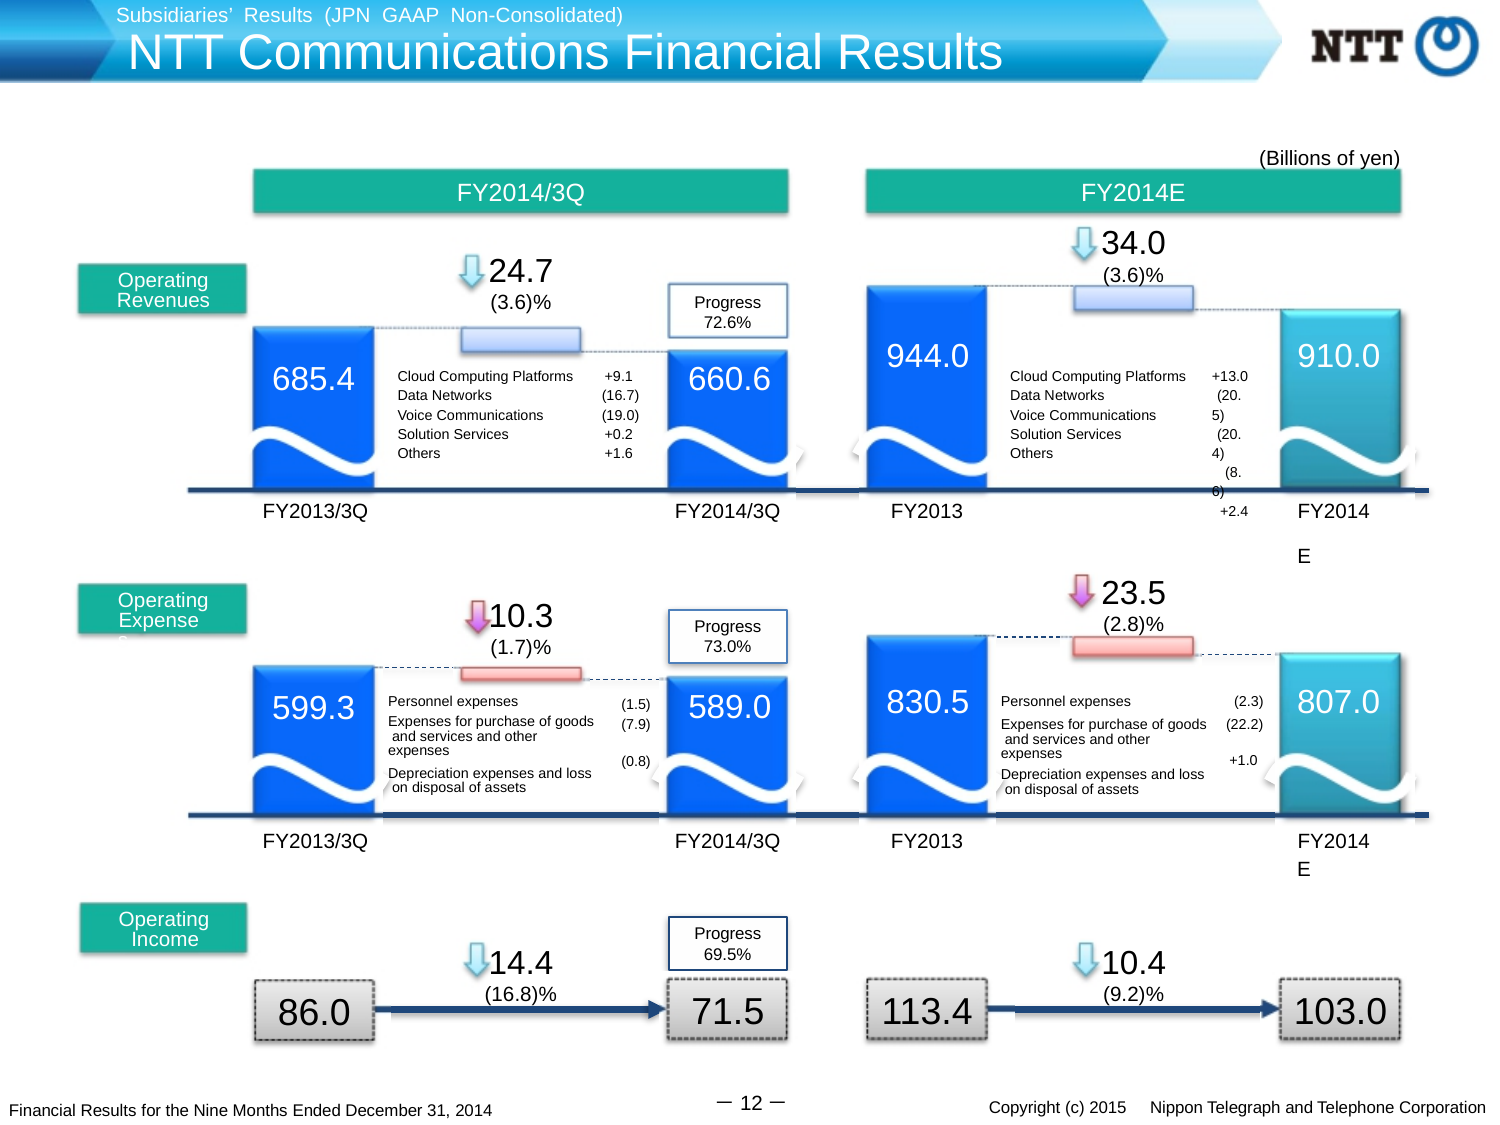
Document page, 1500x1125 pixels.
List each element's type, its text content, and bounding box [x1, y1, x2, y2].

text_box 599.3 FY2013/3Q [262, 837, 369, 853]
picture [1260, 971, 1429, 1051]
picture [859, 632, 996, 829]
text_box 807.0 FY2014E [1297, 838, 1384, 853]
picture [859, 163, 1415, 502]
text_box [387, 813, 653, 817]
text_box 910.0 FY2014E [1297, 511, 1384, 524]
text_box [667, 608, 789, 665]
text_box [387, 666, 447, 670]
text_box 10.4 [1111, 941, 1167, 981]
picture [0, 0, 1282, 83]
text_box [799, 813, 853, 817]
text_box Progress 73.0% [694, 616, 762, 657]
text_box 944.0 FY2013 [886, 511, 970, 524]
text_box 14.4 [501, 941, 554, 981]
picture [659, 673, 796, 829]
text_box [667, 915, 789, 970]
picture [73, 893, 391, 1052]
picture [452, 596, 590, 691]
text_box 830.5 FY2013 [886, 837, 970, 853]
text_box (Billions of yen) [1259, 145, 1401, 162]
picture [659, 971, 805, 1051]
text_box Personnel expenses Expenses for purchase of goods and services and other expenses Depreciation expenses and loss on disposal of assets [388, 692, 600, 782]
text_box (9.2)% [1103, 981, 1165, 1006]
text_box [1418, 813, 1430, 817]
picture [71, 574, 384, 829]
text_box [593, 678, 653, 682]
picture [851, 971, 1015, 1051]
picture [1065, 938, 1108, 988]
picture [71, 163, 796, 502]
picture [1298, 7, 1493, 87]
text_box Progress 69.5% [694, 923, 762, 964]
picture [455, 938, 499, 988]
text_box (1.5) (7.9) (0.8) [621, 695, 651, 770]
text_box 685.4 FY2013/3Q [262, 511, 369, 524]
picture [1274, 648, 1415, 829]
text_box [1205, 653, 1269, 657]
picture [0, 1088, 516, 1125]
text_box [394, 1007, 641, 1012]
text_box 660.6 FY2014/3Q [674, 511, 781, 524]
picture [1060, 569, 1202, 668]
text_box 589.0 FY2014/3Q [674, 837, 781, 853]
text_box (2.3) (22.2) +1.0 [1226, 692, 1264, 769]
text_box －12－ [714, 1089, 789, 1115]
text_box [1418, 488, 1429, 492]
text_box [998, 635, 1055, 639]
text_box [646, 998, 654, 1021]
text_box Copyright (c) 2015 Nippon Telegraph and Telephone Corporation [989, 1097, 1487, 1118]
text_box Personnel expenses Expenses for purchase of goods and services and other expenses Depreciation expenses and loss on disposal of assets [1000, 692, 1213, 783]
text_box [799, 488, 854, 492]
text_box [1018, 1007, 1255, 1012]
text_box (16.8)% [484, 981, 558, 1006]
text_box [999, 813, 1269, 817]
